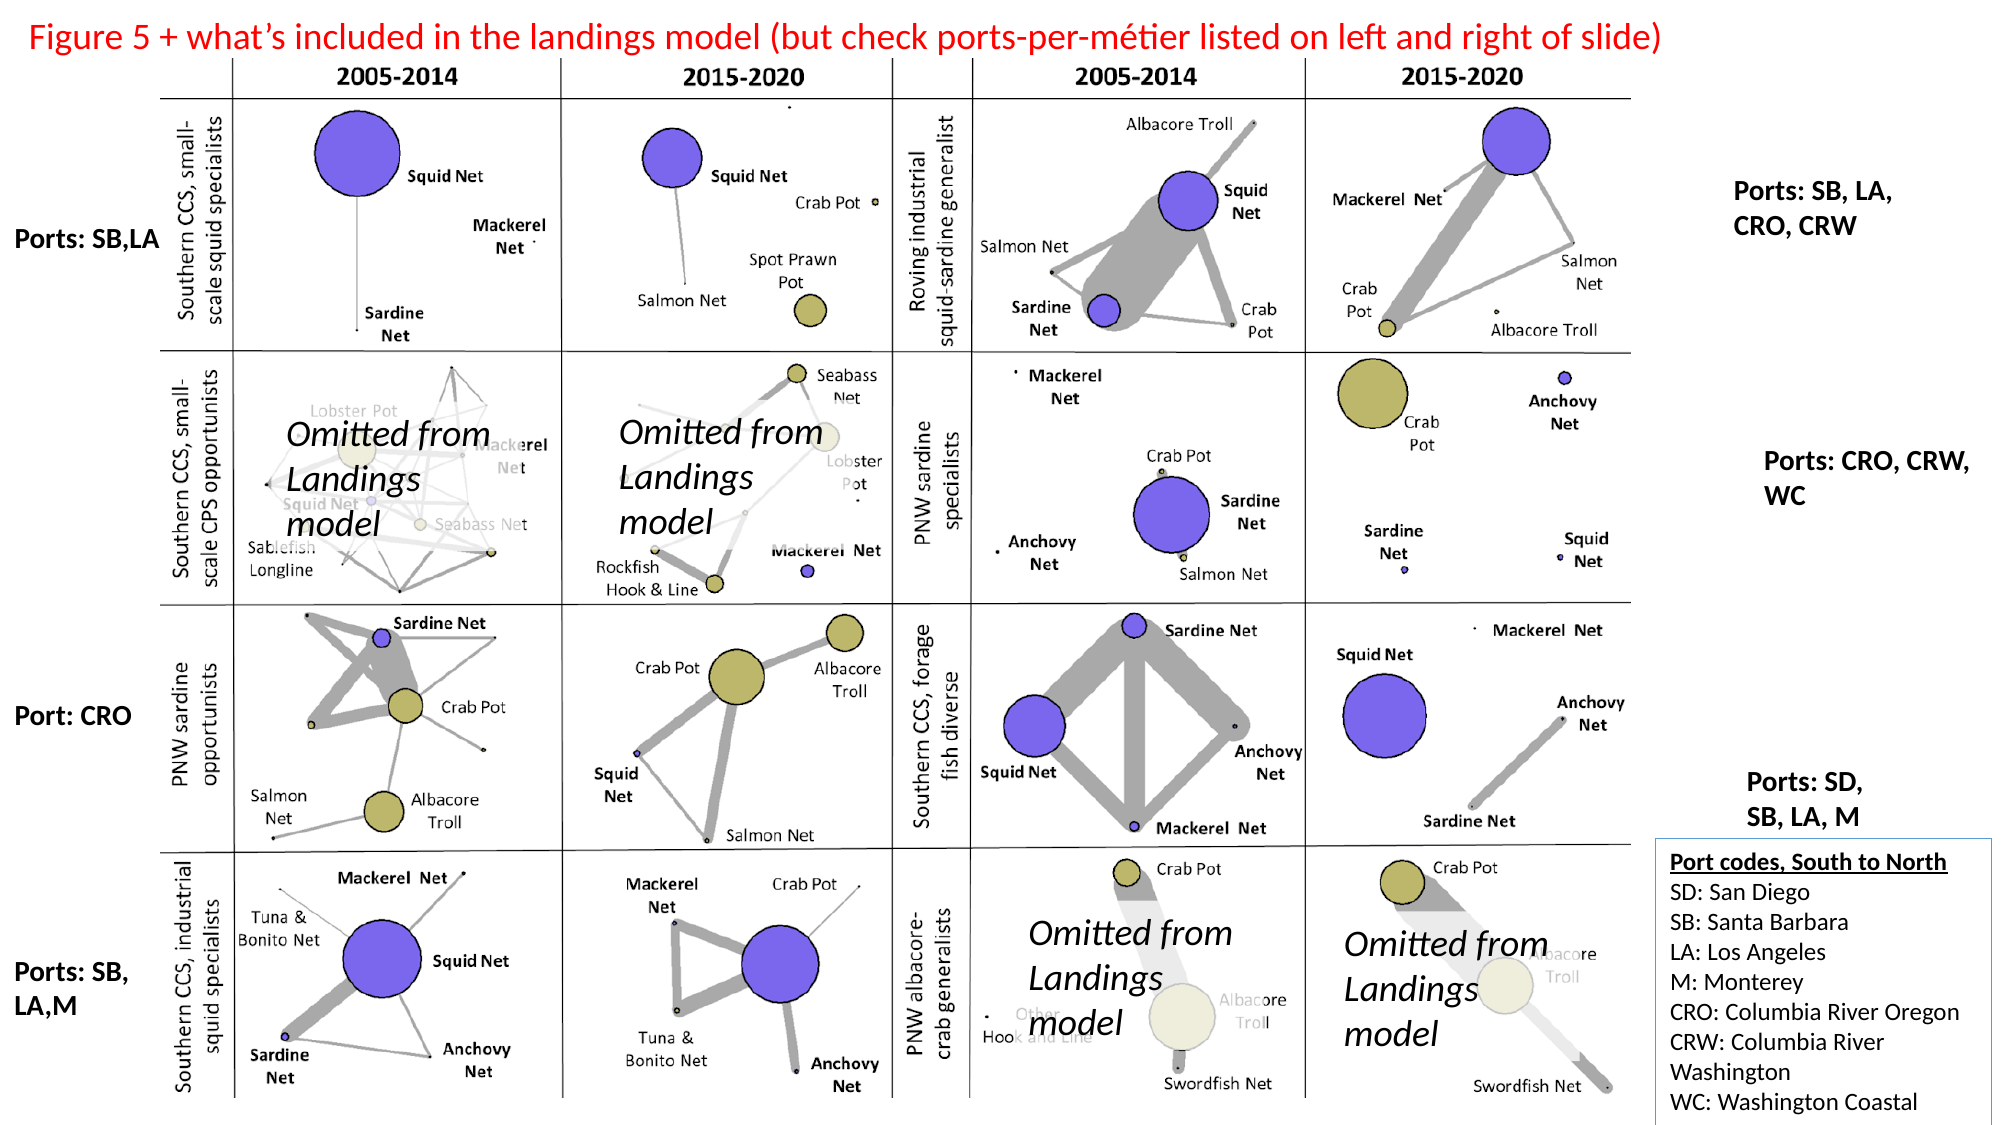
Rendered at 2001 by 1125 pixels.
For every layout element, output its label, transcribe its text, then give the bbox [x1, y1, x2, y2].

picture [160, 58, 1631, 1098]
text_box Ports: SB, LA,M [0, 944, 160, 1030]
text_box Ports: CRO, CRW, WC [1749, 434, 2000, 519]
text_box Ports: SD, SB, LA, M [1732, 754, 1915, 840]
text_box Ports: SB, LA, CRO, CRW [1719, 163, 1970, 249]
text_box Port codes, South to North SD: San Diego SB: Santa Barbara LA: Los Angeles M: Monterey CRO: Columbia River Oregon CRW: Columbia River Washington WC: Washington Coastal [1655, 838, 1992, 1125]
text_box Figure 5 + what’s included in the landings model (but check ports-per-métier listed on left and right of slide) [14, 4, 1865, 65]
text_box Ports: SB,LA [0, 211, 160, 262]
text_box Port: CRO [0, 689, 160, 739]
